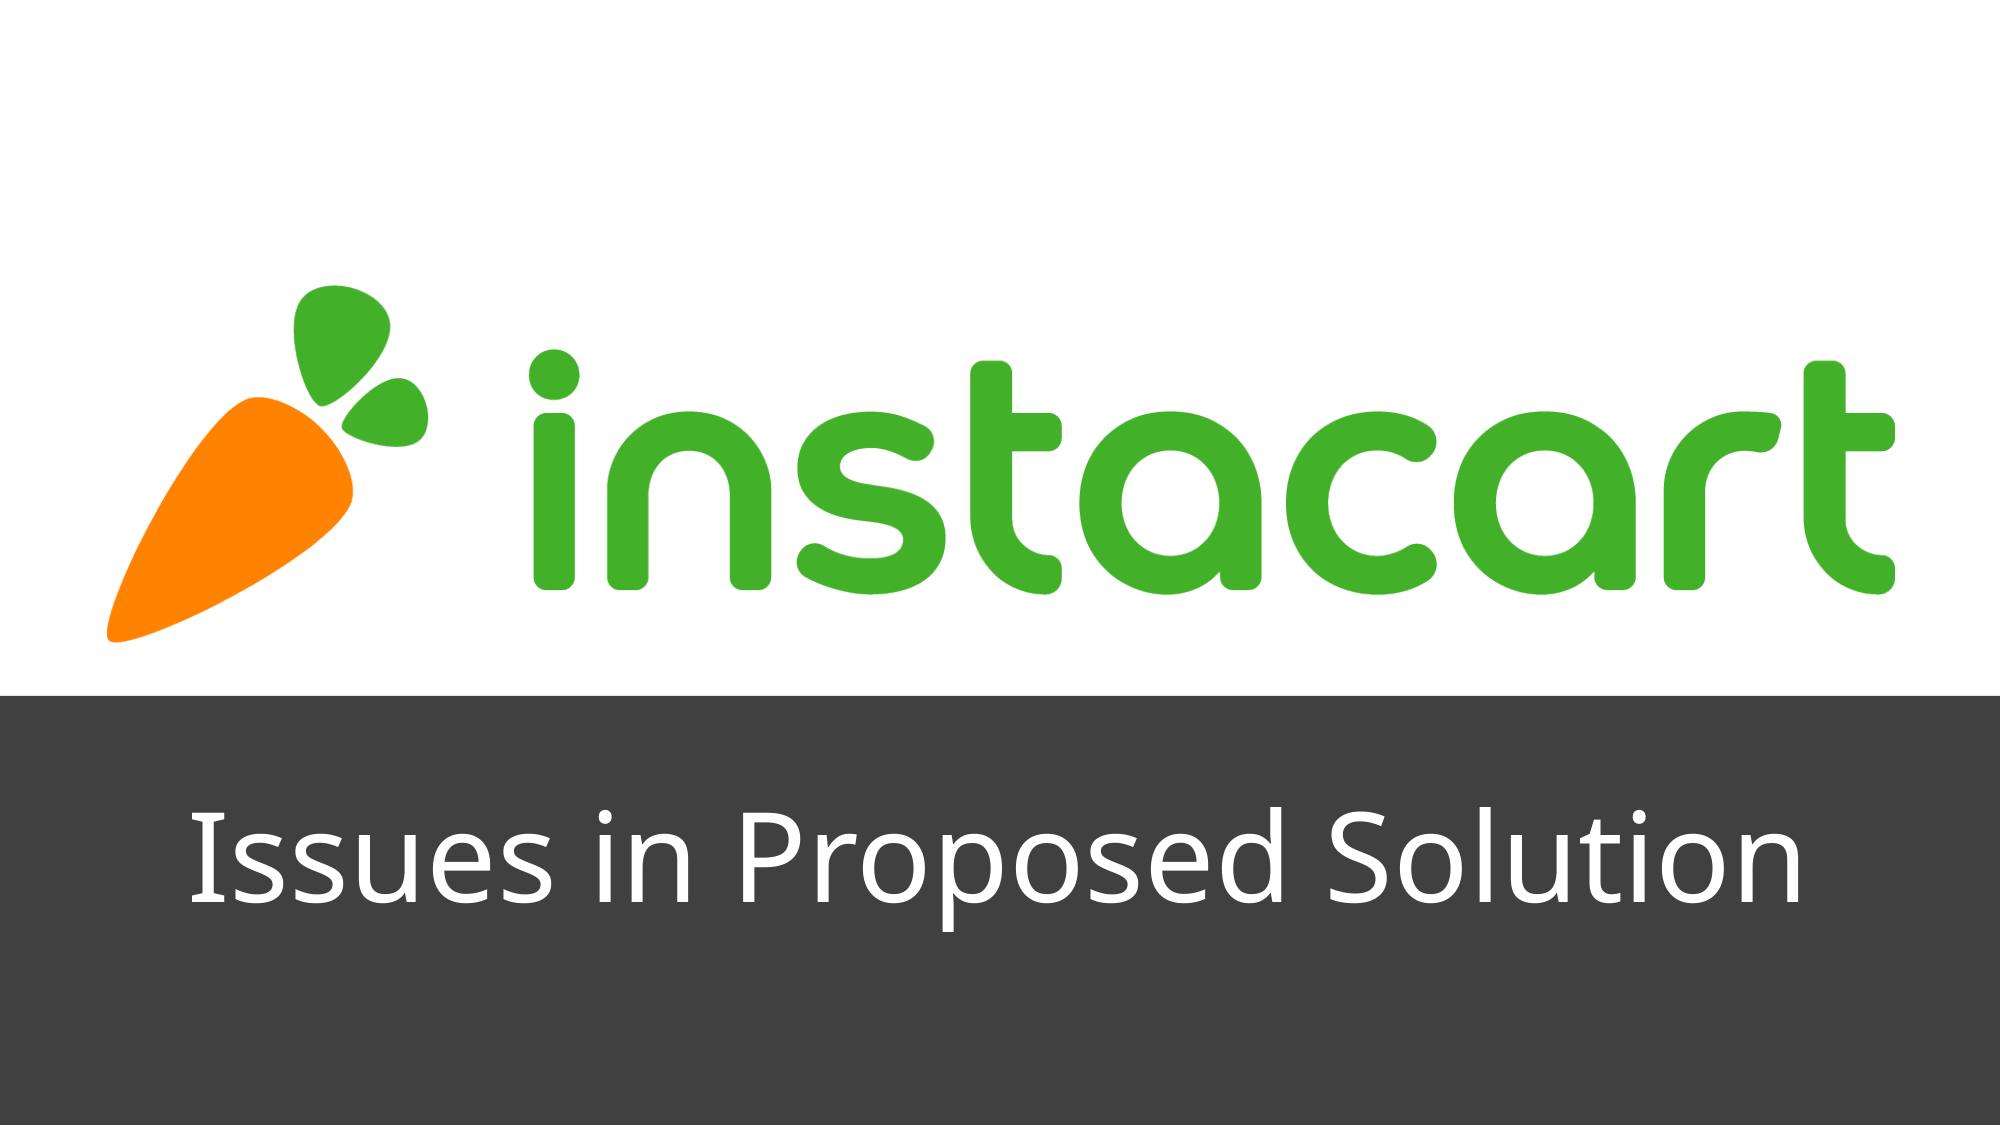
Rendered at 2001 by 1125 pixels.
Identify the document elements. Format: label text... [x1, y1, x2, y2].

text_box [0, 695, 2000, 1125]
title Issues in Proposed Solution [115, 738, 1882, 937]
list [106, 285, 1895, 643]
